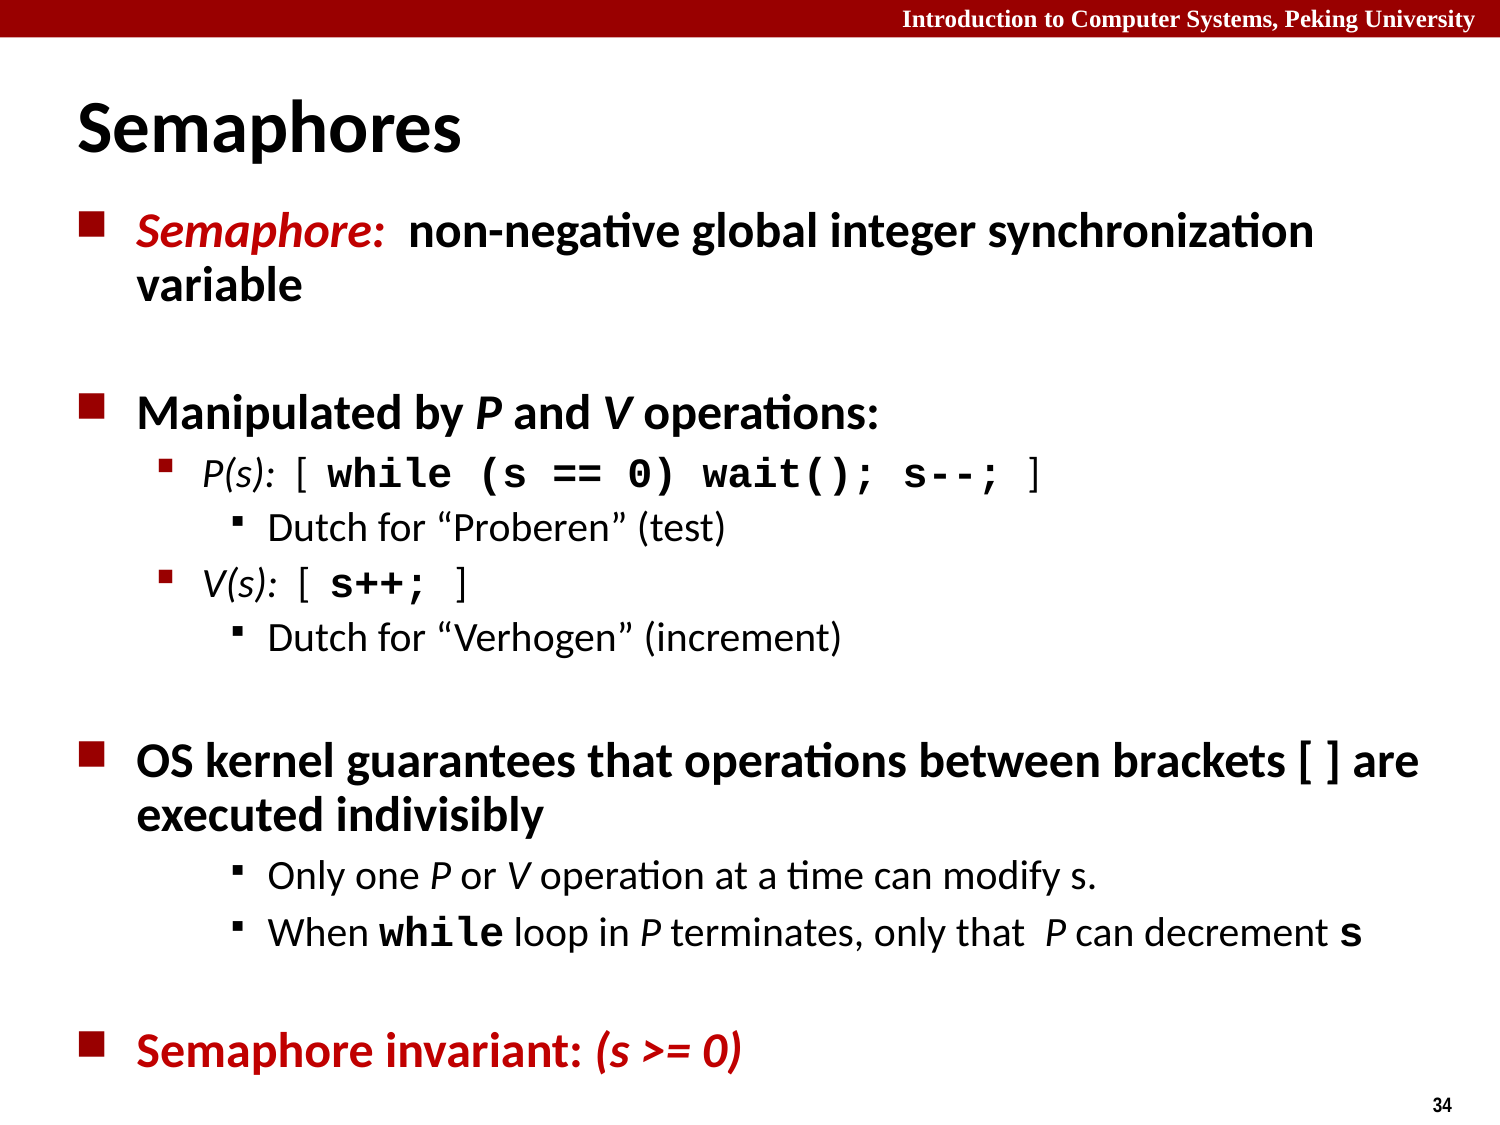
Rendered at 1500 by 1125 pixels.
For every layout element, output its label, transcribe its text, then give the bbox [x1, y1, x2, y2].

list Semaphore: non-negative global integer synchronization variable Manipulated by P and V operations: P(s): [ while (s == 0) wait(); s--; ] Dutch for “Proberen” (test) V(s): [ s++; ] Dutch for “Verhogen” (increment) OS kernel guarantees that operations between brackets [ ] are executed indivisibly Only one P or V operation at a time can modify s. When while loop in P terminates, only that P can decrement s Semaphore invariant: (s >= 0) [64, 196, 1451, 1088]
title Semaphores [62, 74, 1336, 170]
